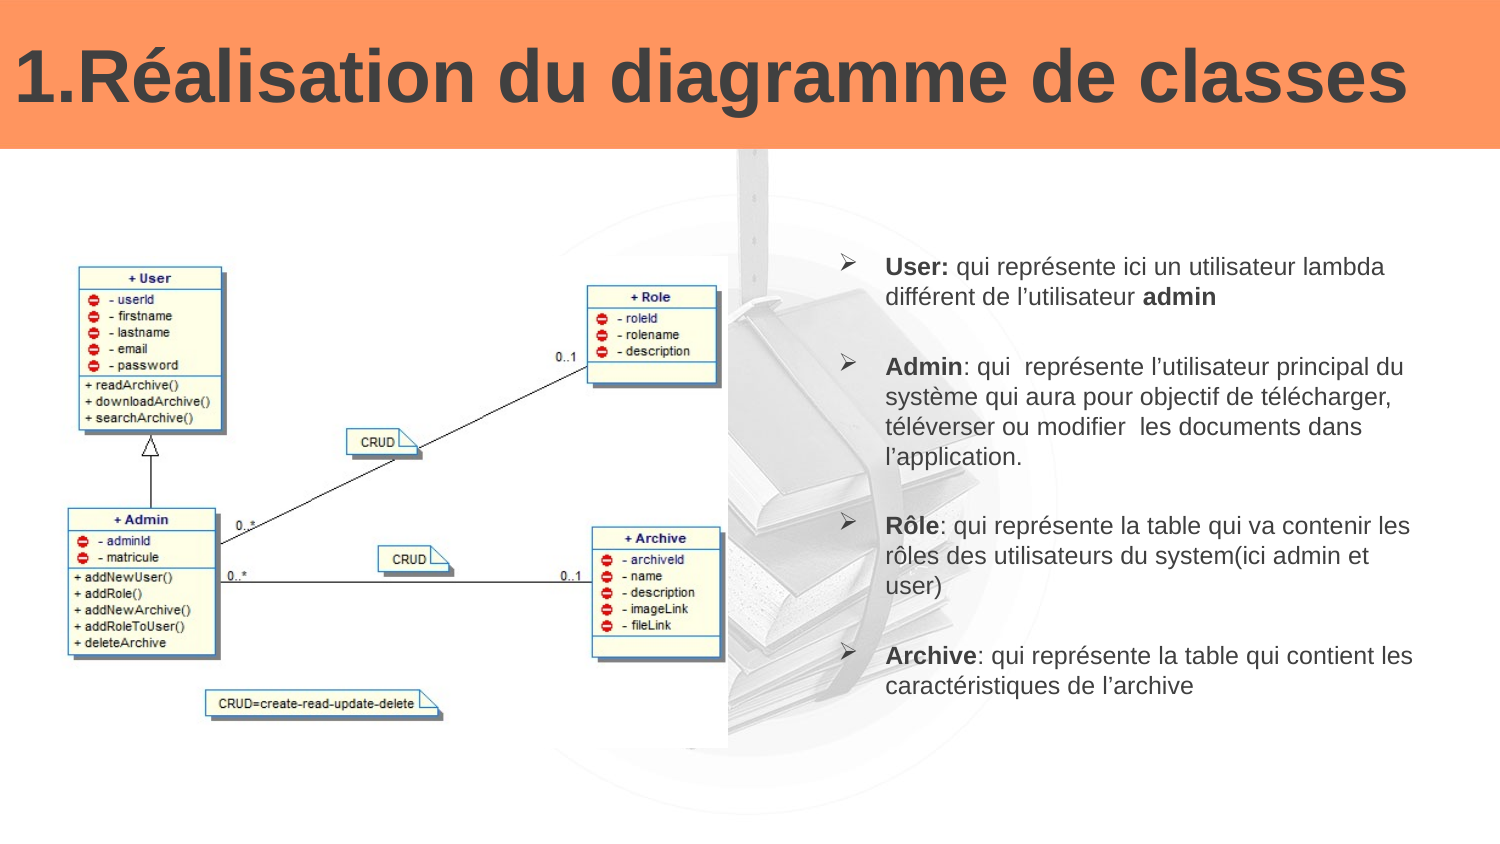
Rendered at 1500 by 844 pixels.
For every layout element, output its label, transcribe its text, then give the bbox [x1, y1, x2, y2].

list User: qui représente ici un utilisateur lambda différent de l’utilisateur admin Admin: qui représente l’utilisateur principal du système qui aura pour objectif de télécharger, téléverser ou modifier les documents dans l’application. Rôle: qui représente la table qui va contenir les rôles des utilisateurs du system(ici admin et user) Archive: qui représente la table qui contient les caractéristiques de l’archive [773, 243, 1436, 748]
picture [0, 146, 1500, 844]
title 1.Réalisation du diagramme de classes [0, 0, 1500, 146]
list [41, 298, 1436, 812]
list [41, 256, 729, 749]
